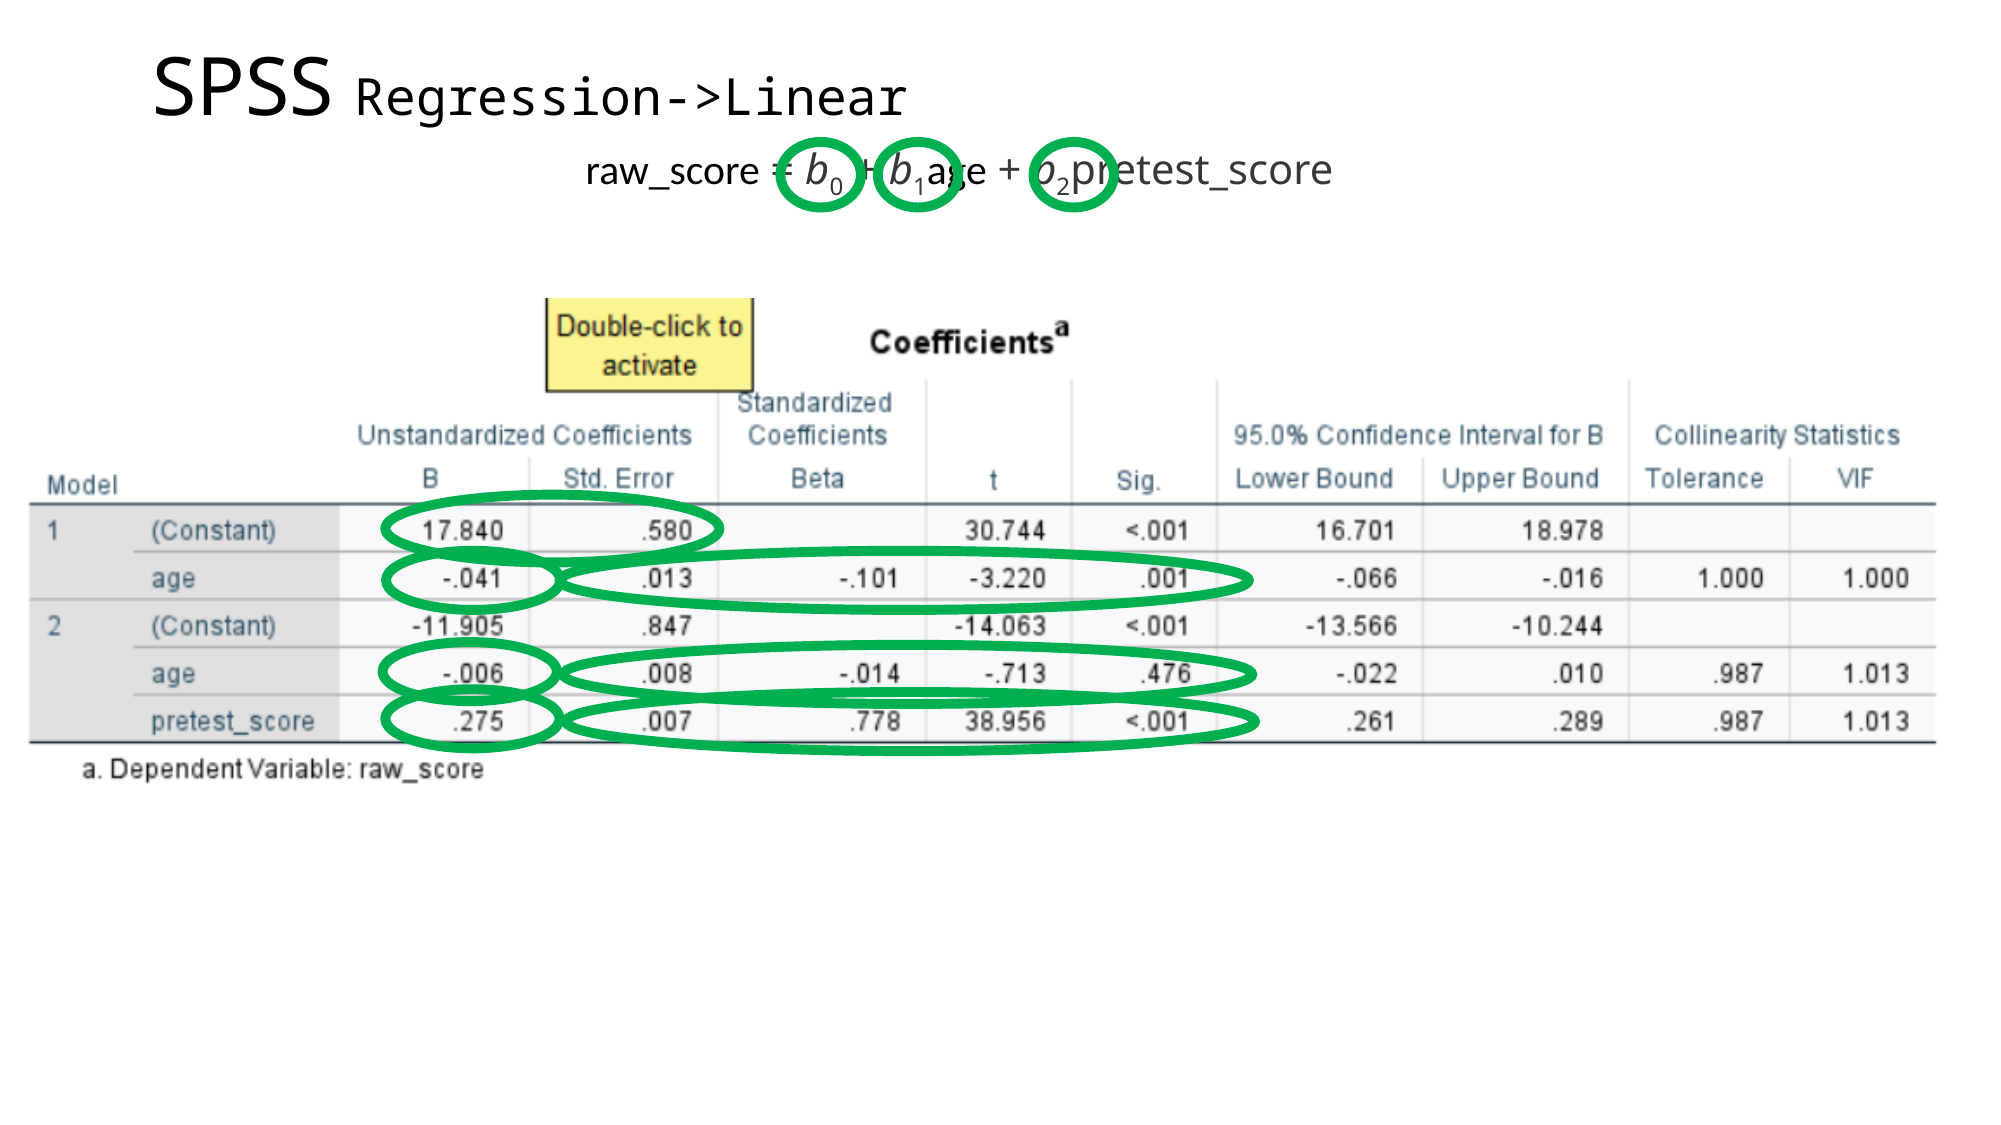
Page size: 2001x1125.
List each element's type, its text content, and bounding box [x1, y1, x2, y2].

text_box [779, 140, 863, 209]
text_box [1032, 140, 1116, 209]
picture [22, 298, 1978, 820]
title SPSS Regression->Linear [137, 37, 1000, 142]
text_box [876, 140, 960, 209]
text_box raw_score = b0 + b1age + b2pretest_score [570, 135, 1349, 207]
